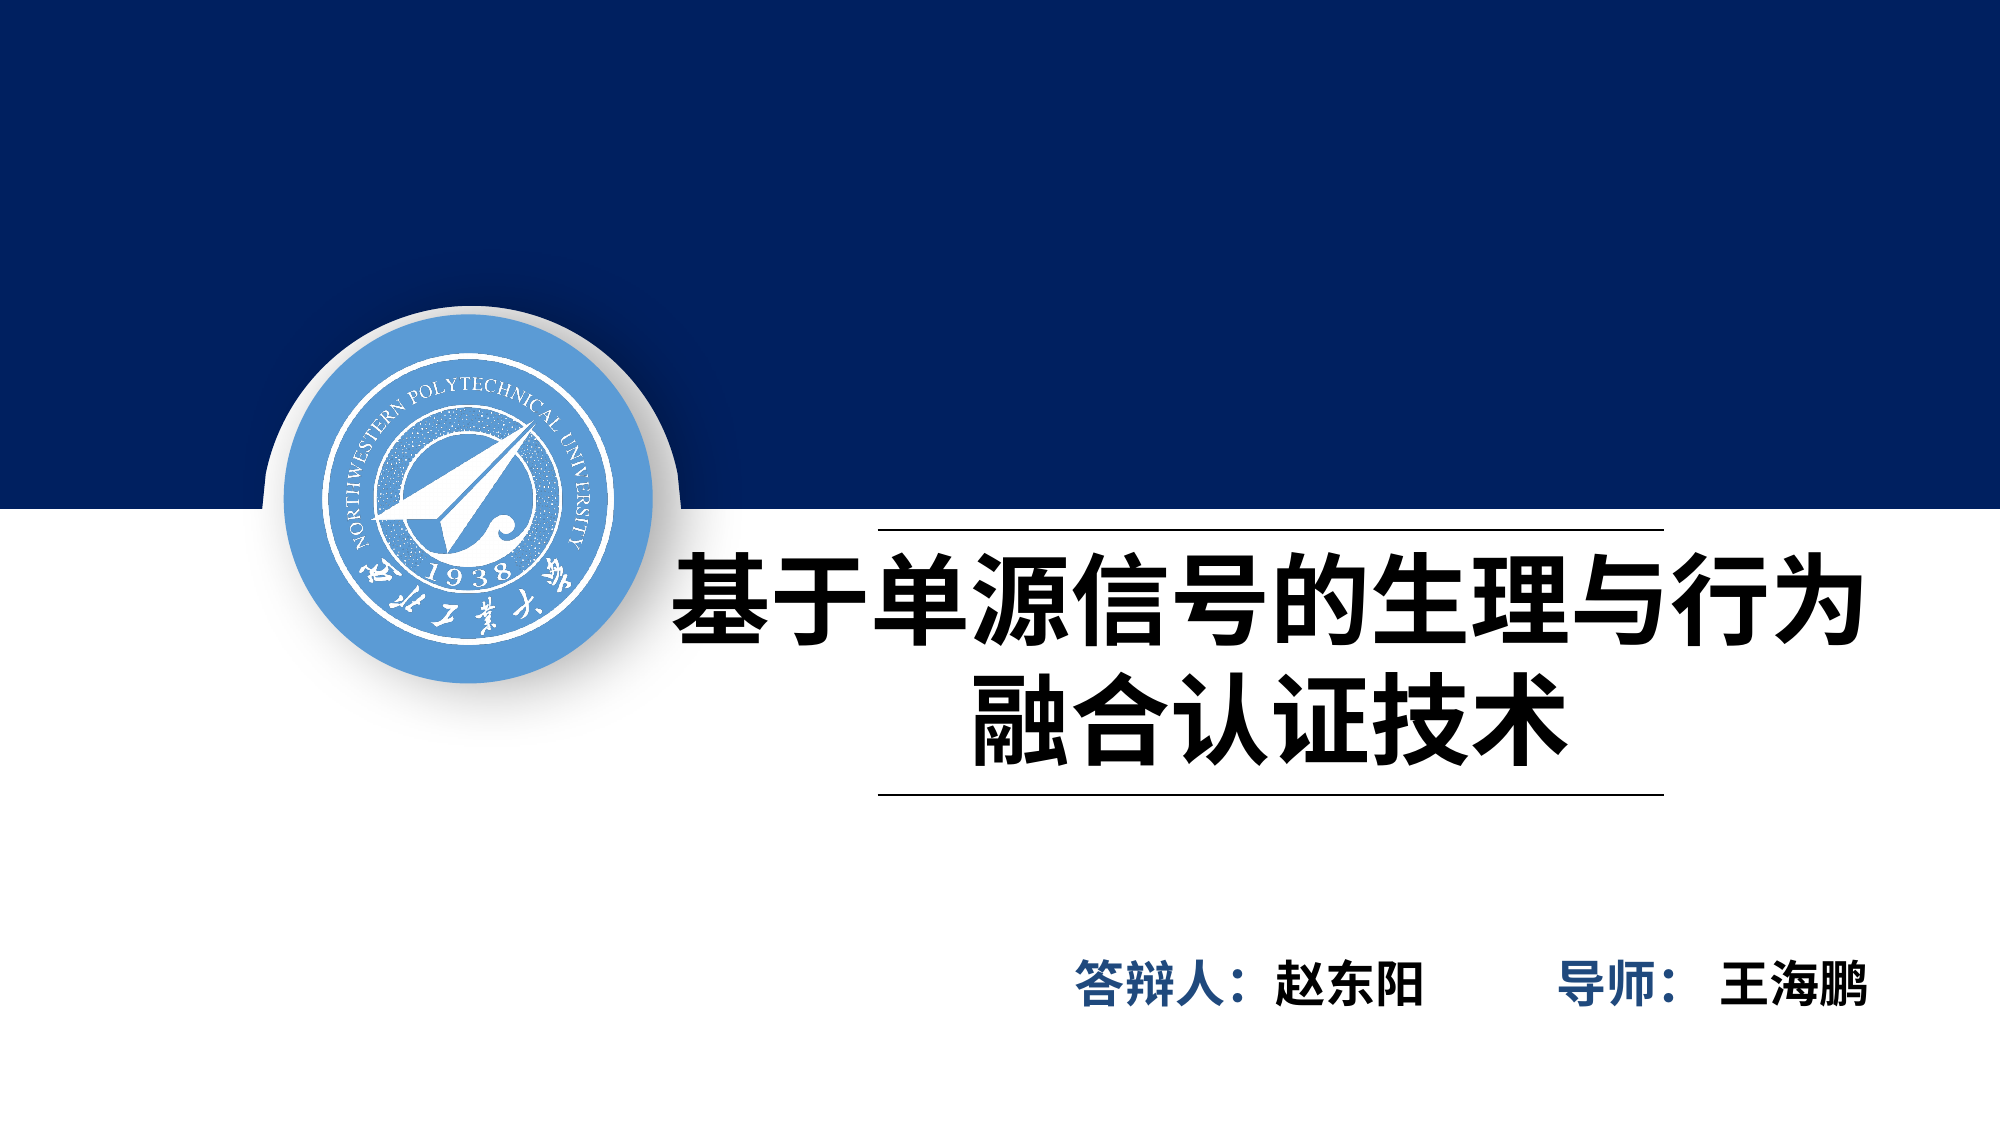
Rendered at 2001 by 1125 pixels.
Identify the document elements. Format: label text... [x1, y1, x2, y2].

text_box 基于单源信号的生理与行为 融合认证技术 [655, 529, 1886, 785]
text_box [1060, 944, 1886, 1021]
text_box [0, 0, 2000, 510]
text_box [283, 314, 653, 684]
